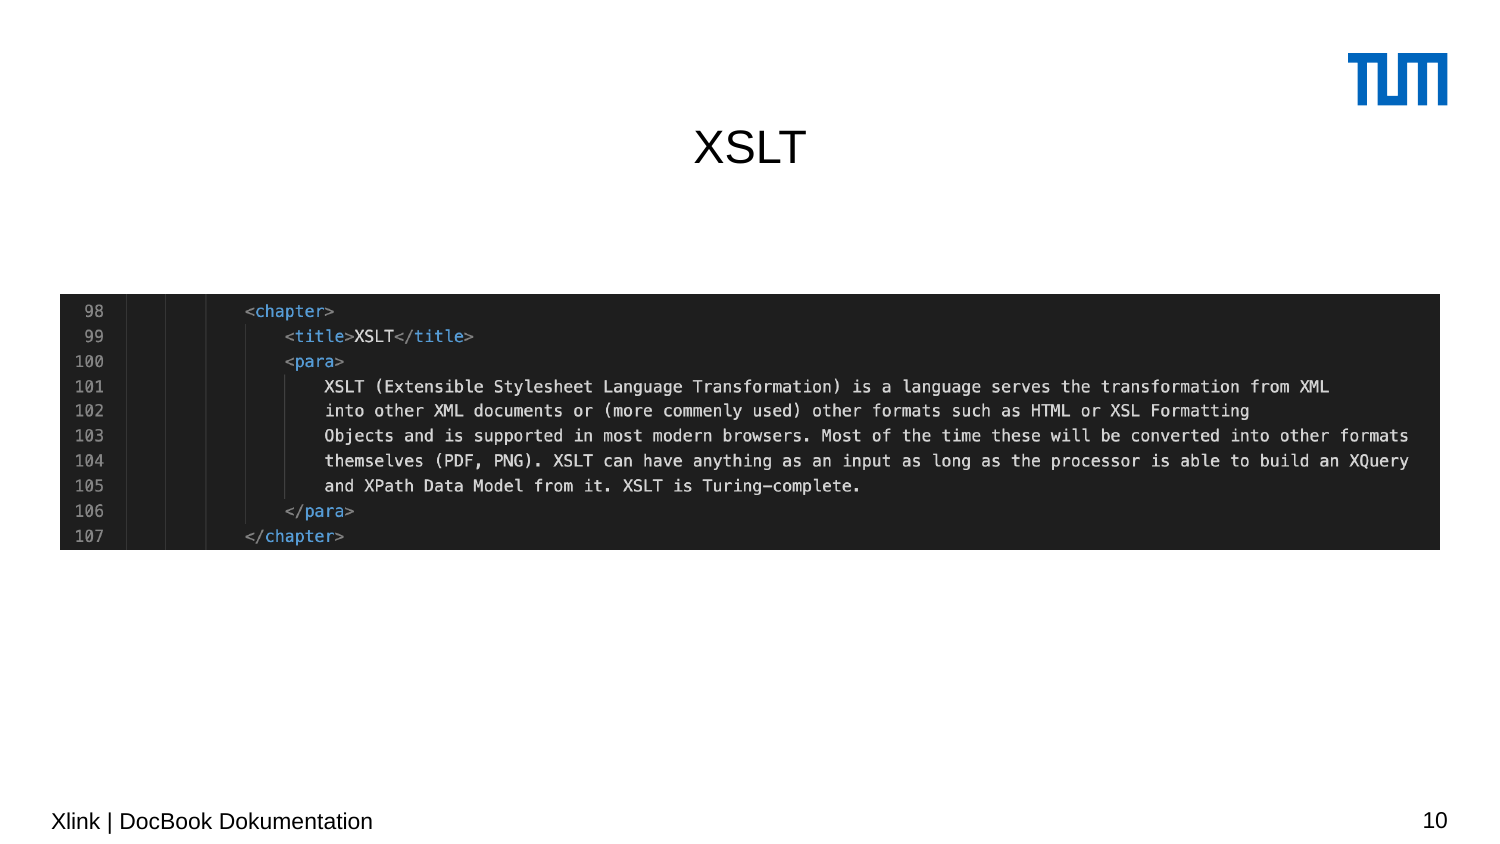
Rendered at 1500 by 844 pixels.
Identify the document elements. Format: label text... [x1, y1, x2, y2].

footer Xlink | DocBook Dokumentation [51, 796, 1336, 844]
slide_number 10 [1336, 796, 1448, 842]
picture [59, 294, 1441, 550]
title XSLT [52, 122, 1449, 174]
